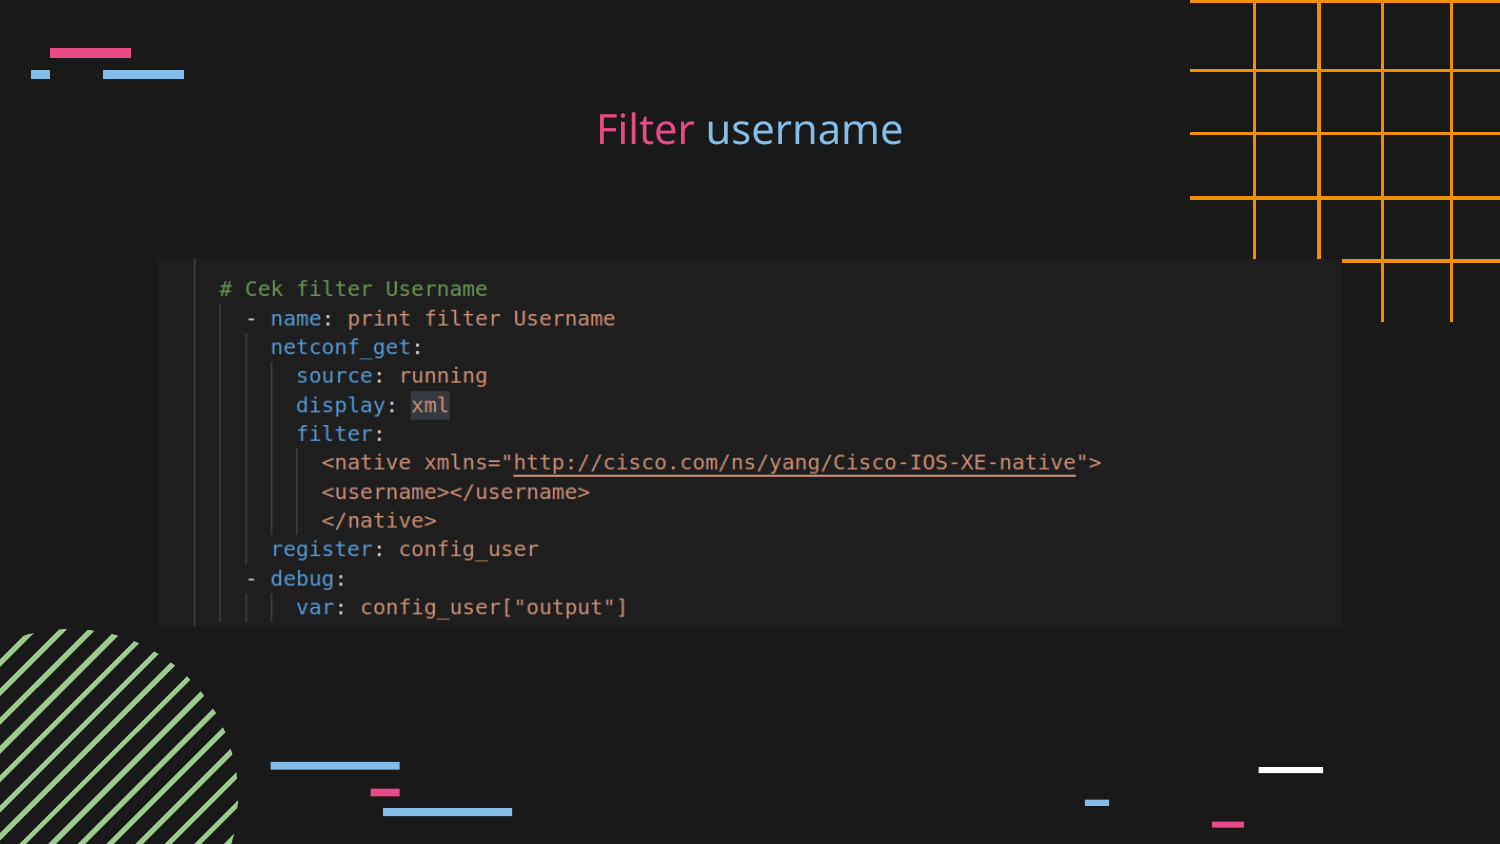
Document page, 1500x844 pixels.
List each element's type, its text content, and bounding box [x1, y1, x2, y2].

title Filter username [118, 88, 1382, 167]
picture [158, 259, 1342, 626]
